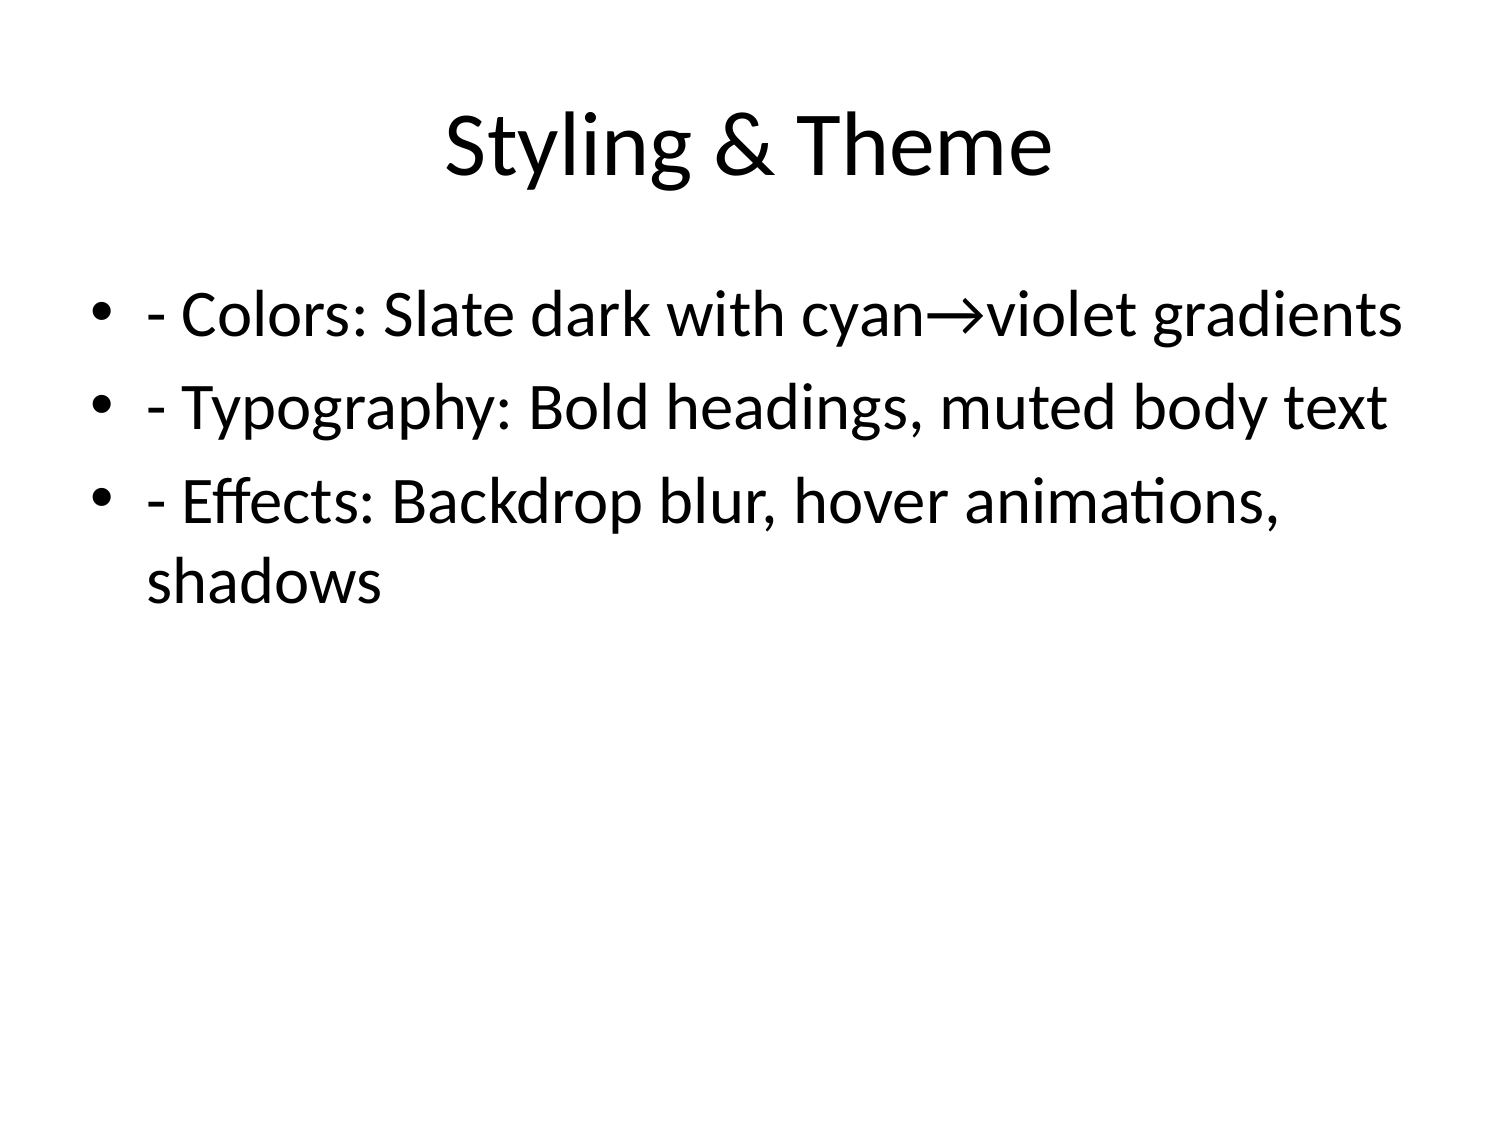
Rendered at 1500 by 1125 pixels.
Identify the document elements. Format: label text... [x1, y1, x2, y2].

title Styling & Theme [75, 45, 1425, 233]
list - Colors: Slate dark with cyan→violet gradients - Typography: Bold headings, muted body text - Effects: Backdrop blur, hover animations, shadows [75, 262, 1425, 1005]
